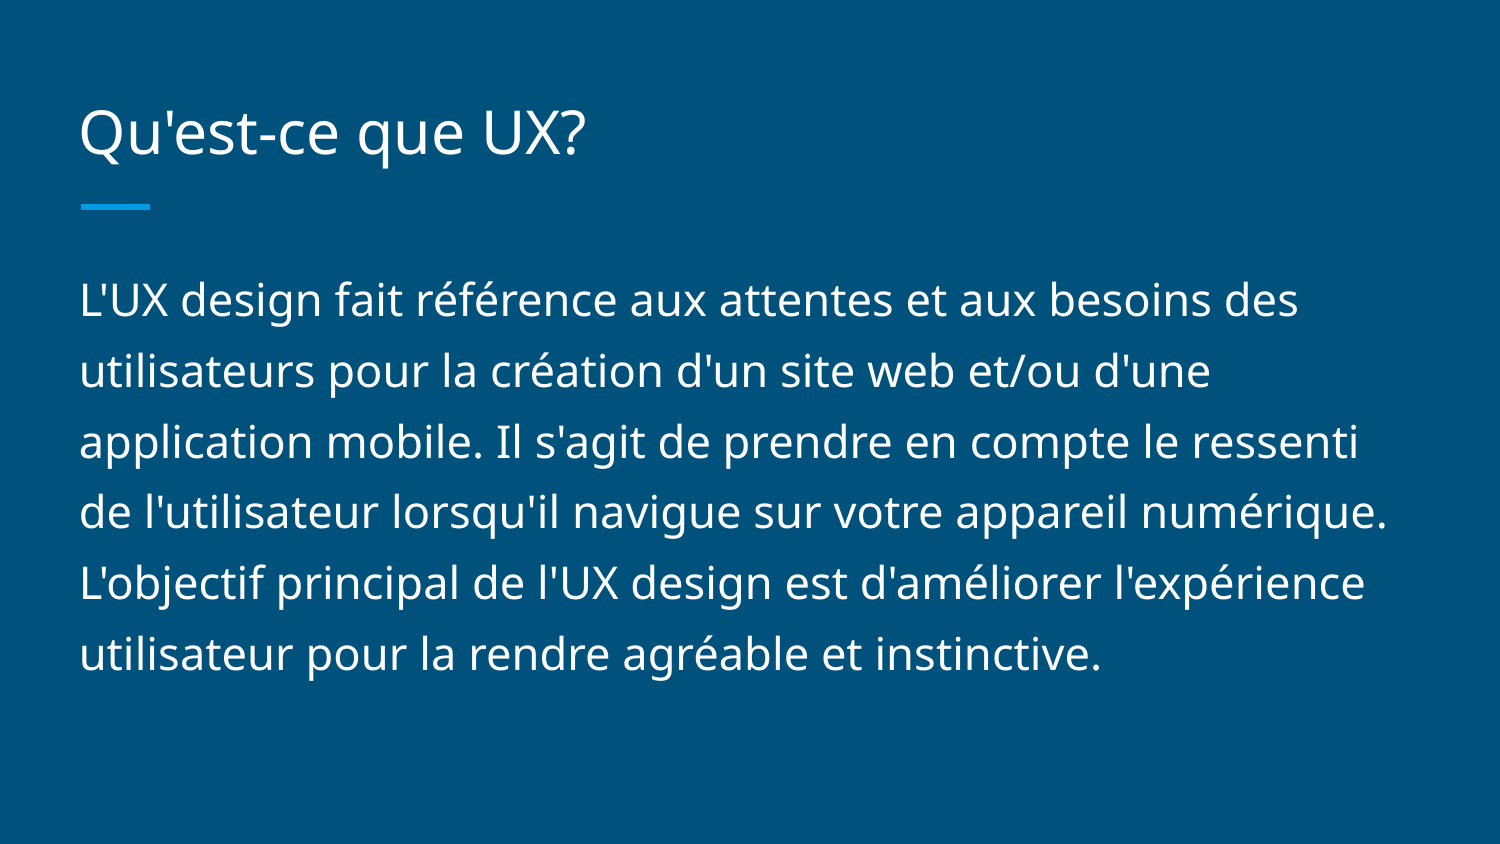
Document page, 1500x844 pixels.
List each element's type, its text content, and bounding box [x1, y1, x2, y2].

list L'UX design fait référence aux attentes et aux besoins des utilisateurs pour la création d'un site web et/ou d'une application mobile. Il s'agit de prendre en compte le ressenti de l'utilisateur lorsqu'il navigue sur votre appareil numérique. L'objectif principal de l'UX design est d'améliorer l'expérience utilisateur pour la rendre agréable et instinctive. [63, 244, 1437, 750]
title Qu'est-ce que UX? [63, 75, 1437, 188]
